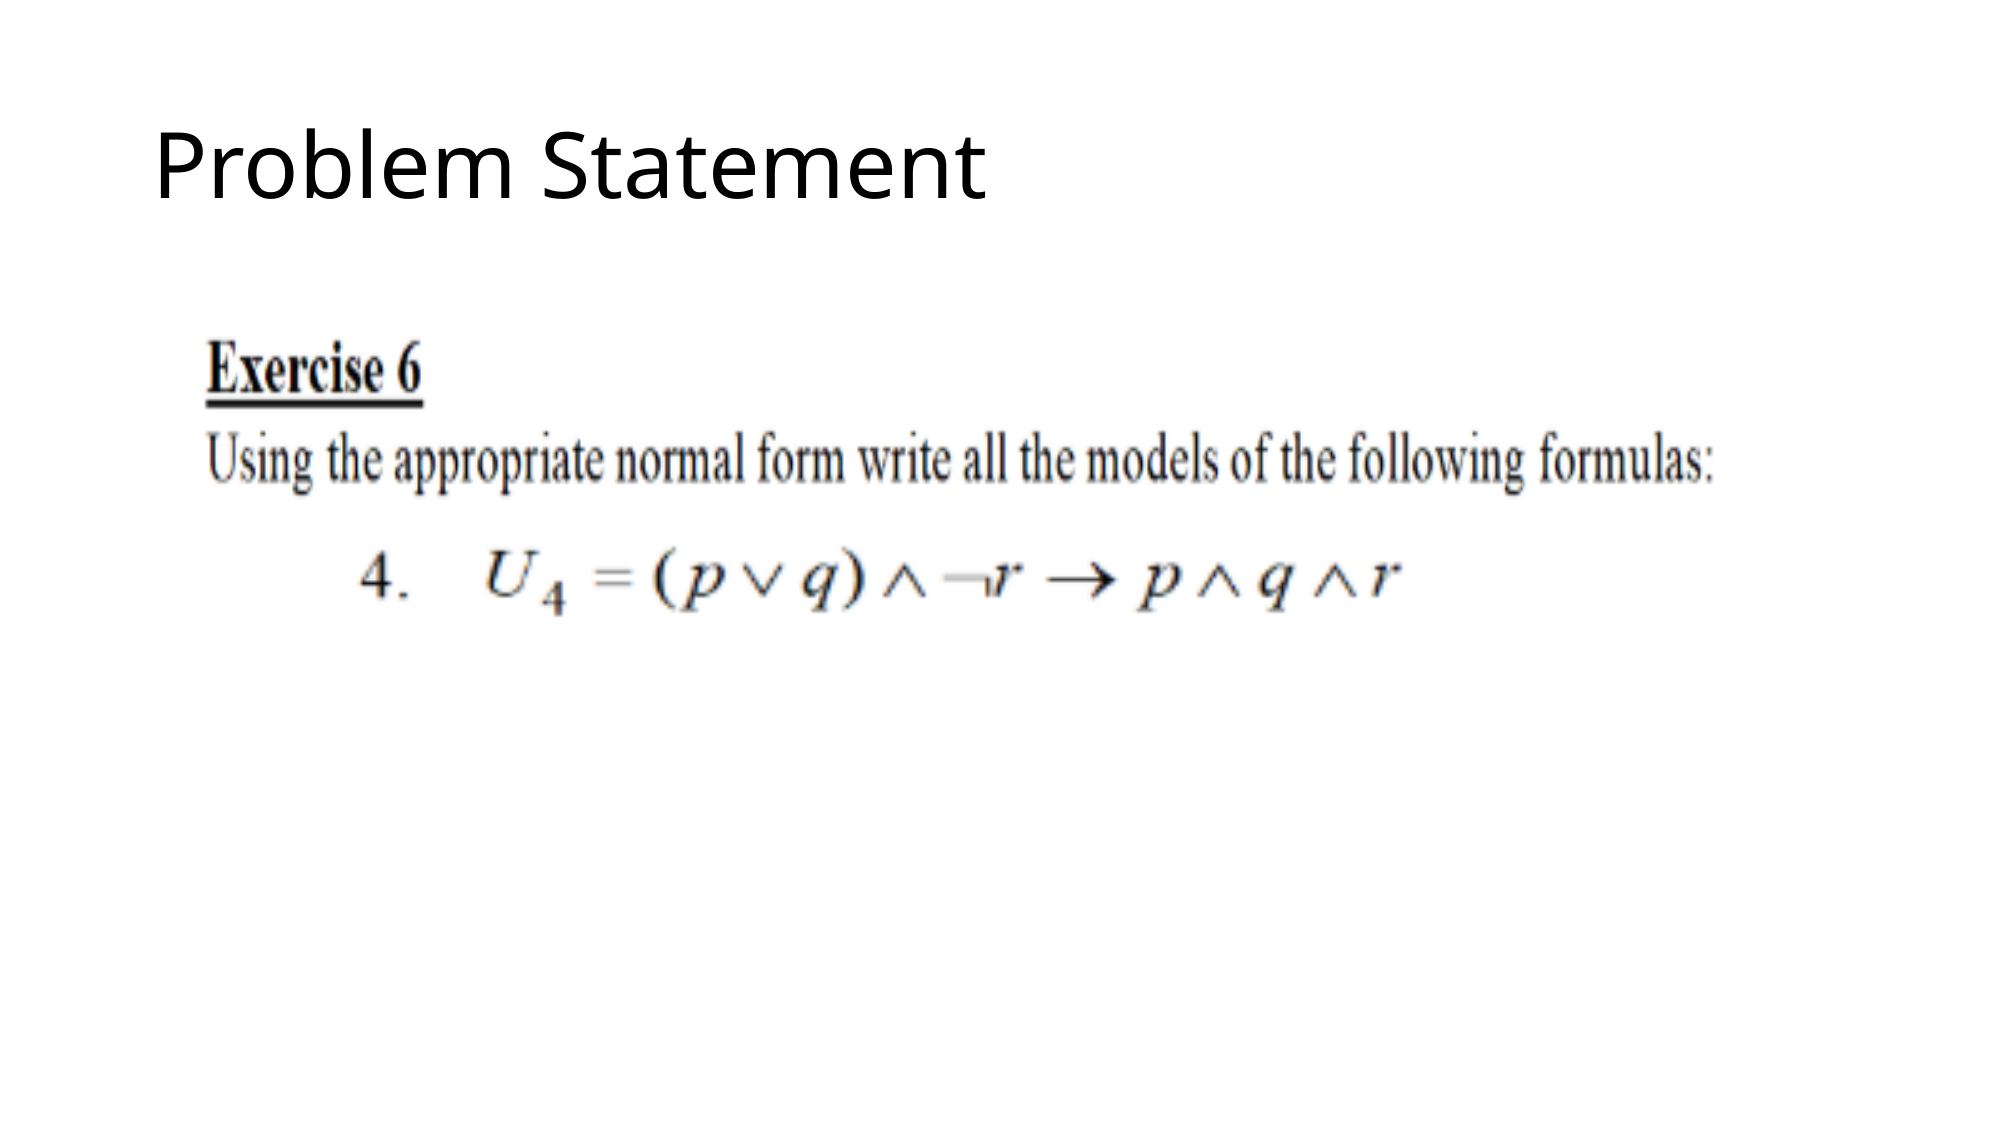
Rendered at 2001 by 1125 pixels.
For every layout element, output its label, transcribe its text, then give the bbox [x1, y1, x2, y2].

title Problem Statement [137, 59, 1863, 278]
picture [276, 514, 1422, 625]
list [171, 307, 1736, 512]
